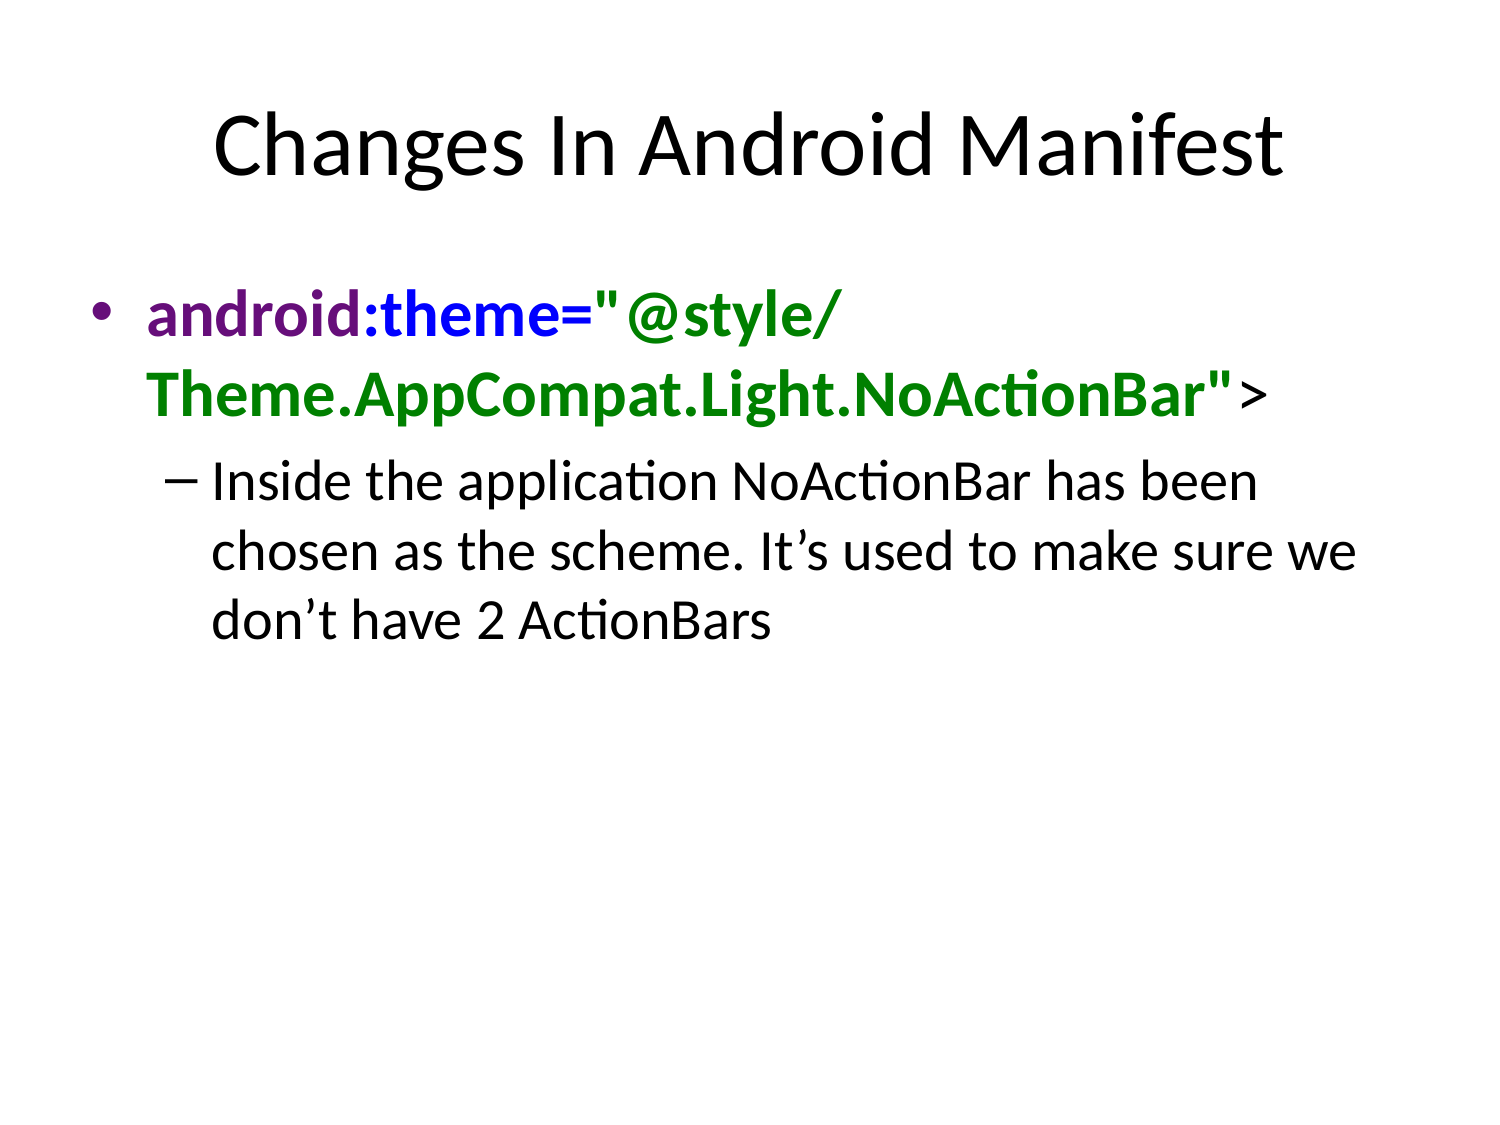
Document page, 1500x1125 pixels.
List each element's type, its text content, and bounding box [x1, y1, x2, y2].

list android:theme="@style/Theme.AppCompat.Light.NoActionBar"> Inside the application NoActionBar has been chosen as the scheme. It’s used to make sure we don’t have 2 ActionBars [75, 262, 1425, 1005]
title Changes In Android Manifest [75, 45, 1425, 233]
